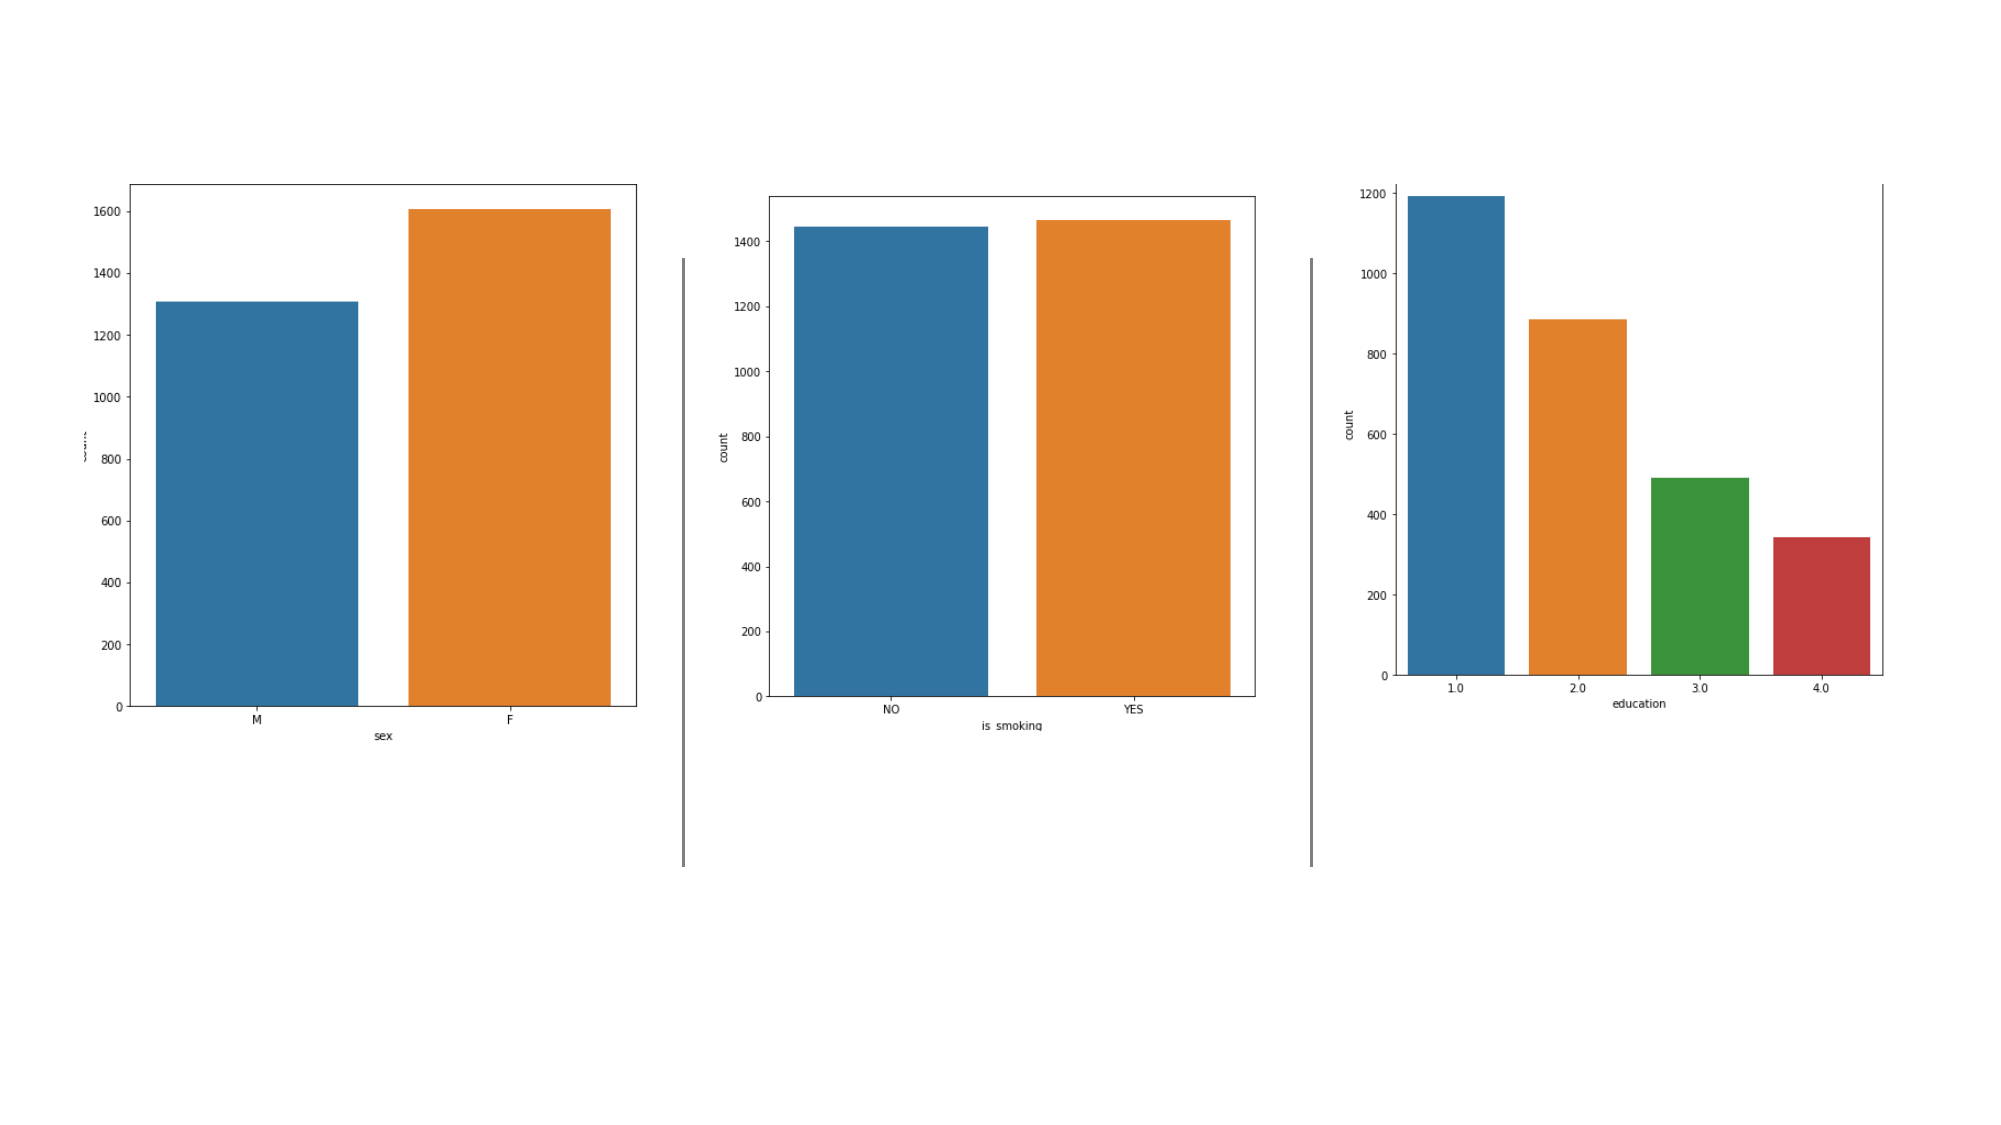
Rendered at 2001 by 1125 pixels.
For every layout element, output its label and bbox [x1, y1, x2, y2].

picture [1344, 184, 1911, 940]
picture [713, 184, 1281, 940]
picture [84, 184, 652, 940]
